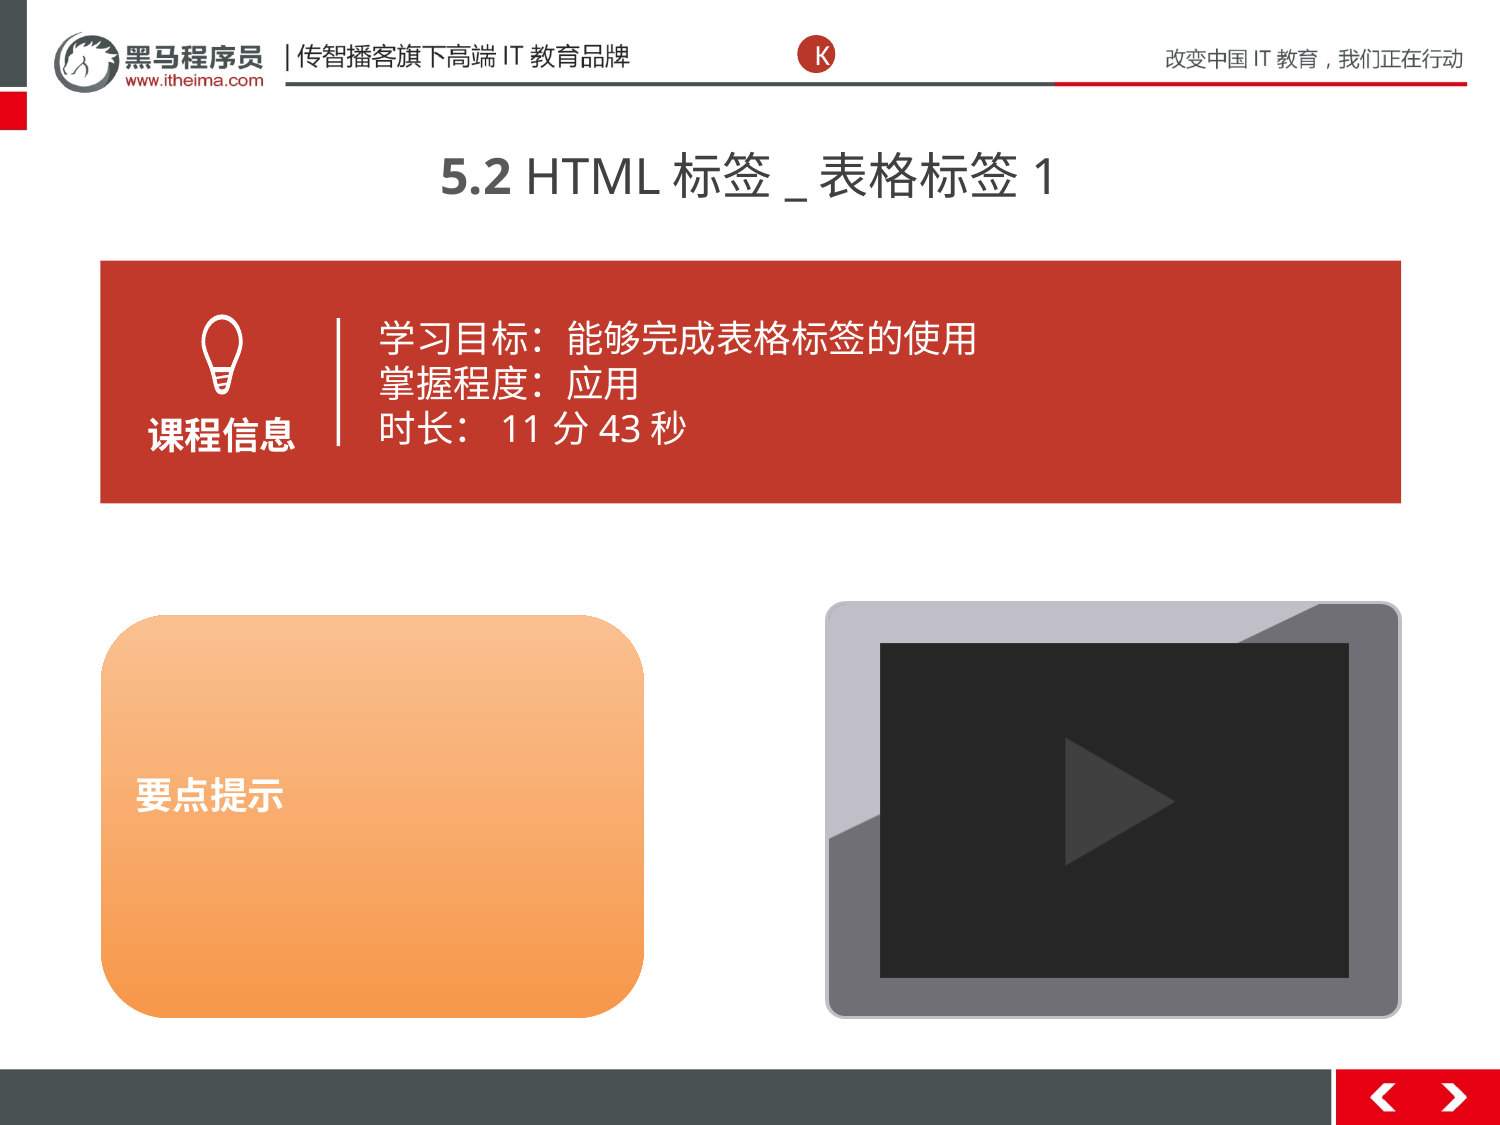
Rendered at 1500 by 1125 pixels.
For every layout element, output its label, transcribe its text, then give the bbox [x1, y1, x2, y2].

text_box 5.2 HTML标签_表格标签1 [0, 137, 1500, 209]
text_box 要点提示 [100, 615, 644, 1019]
text_box [335, 316, 342, 448]
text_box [130, 314, 314, 466]
text_box K [795, 32, 838, 76]
picture [0, 209, 1500, 1125]
text_box [98, 258, 1403, 505]
text_box 学习目标：能够完成表格标签的使用 掌握程度：应用 时长：11分43秒 [364, 307, 1258, 458]
picture [0, 0, 1500, 137]
